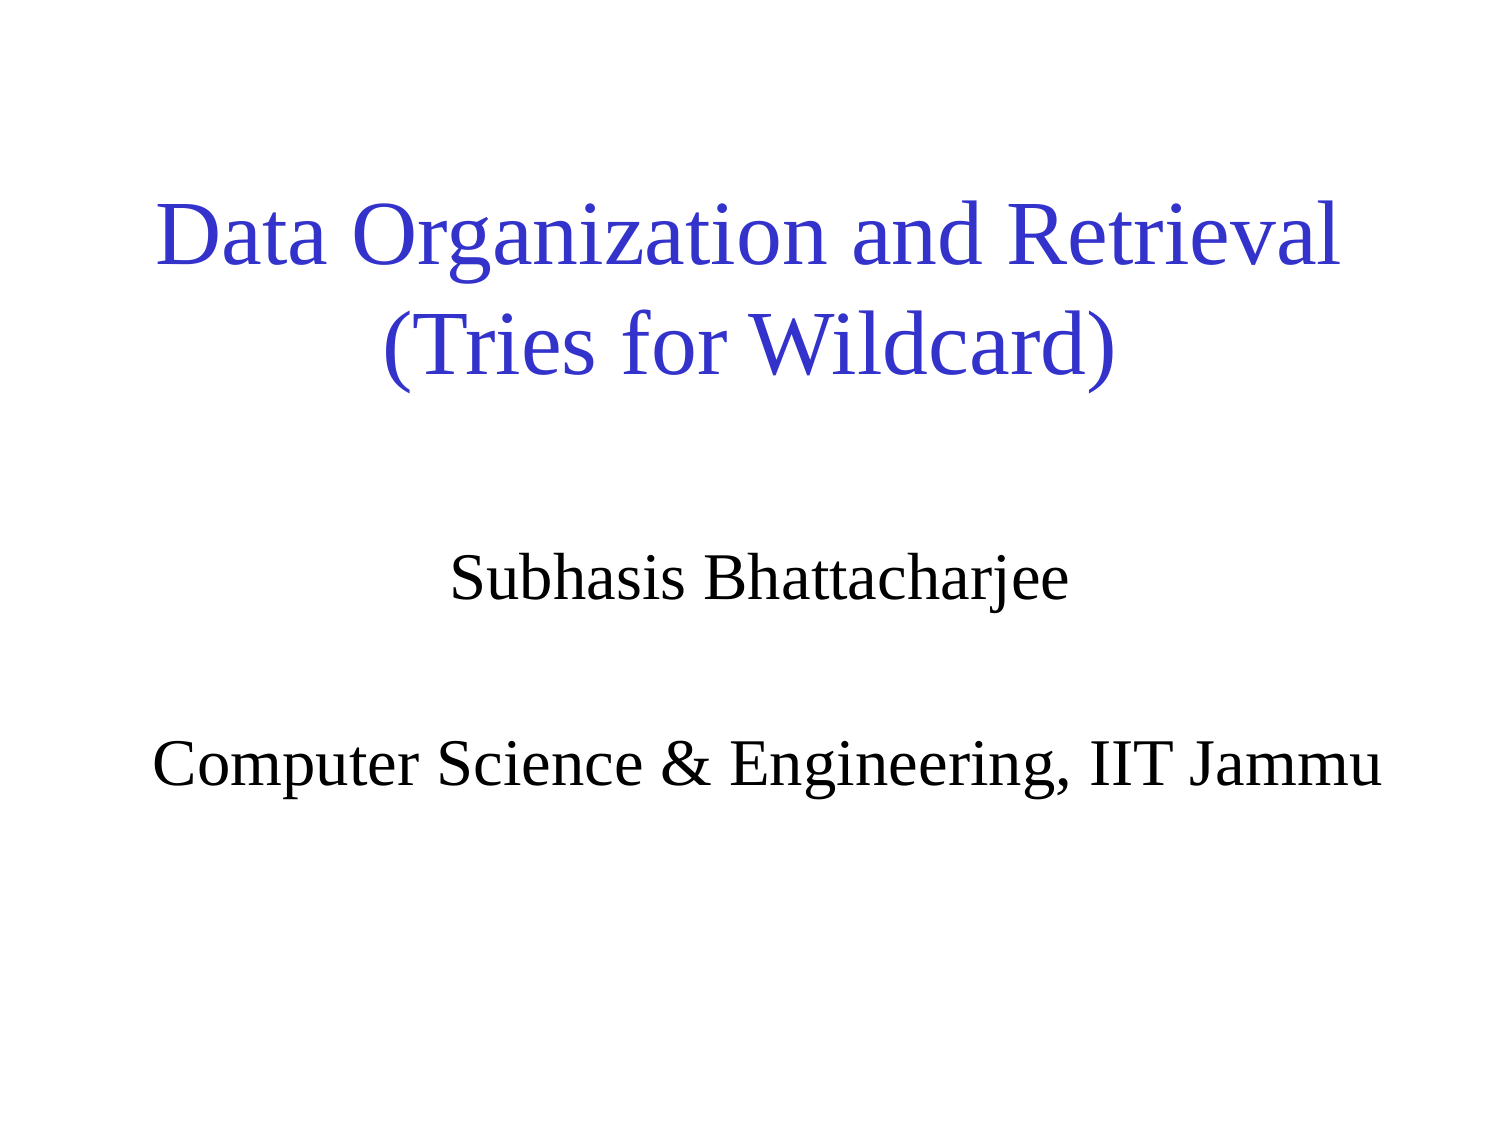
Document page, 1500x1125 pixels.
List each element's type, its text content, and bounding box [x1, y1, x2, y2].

title Data Organization and Retrieval (Tries for Wildcard) [112, 162, 1388, 404]
subtitle Subhasis Bhattacharjee Computer Science & Engineering, IIT Jammu [87, 525, 1450, 938]
